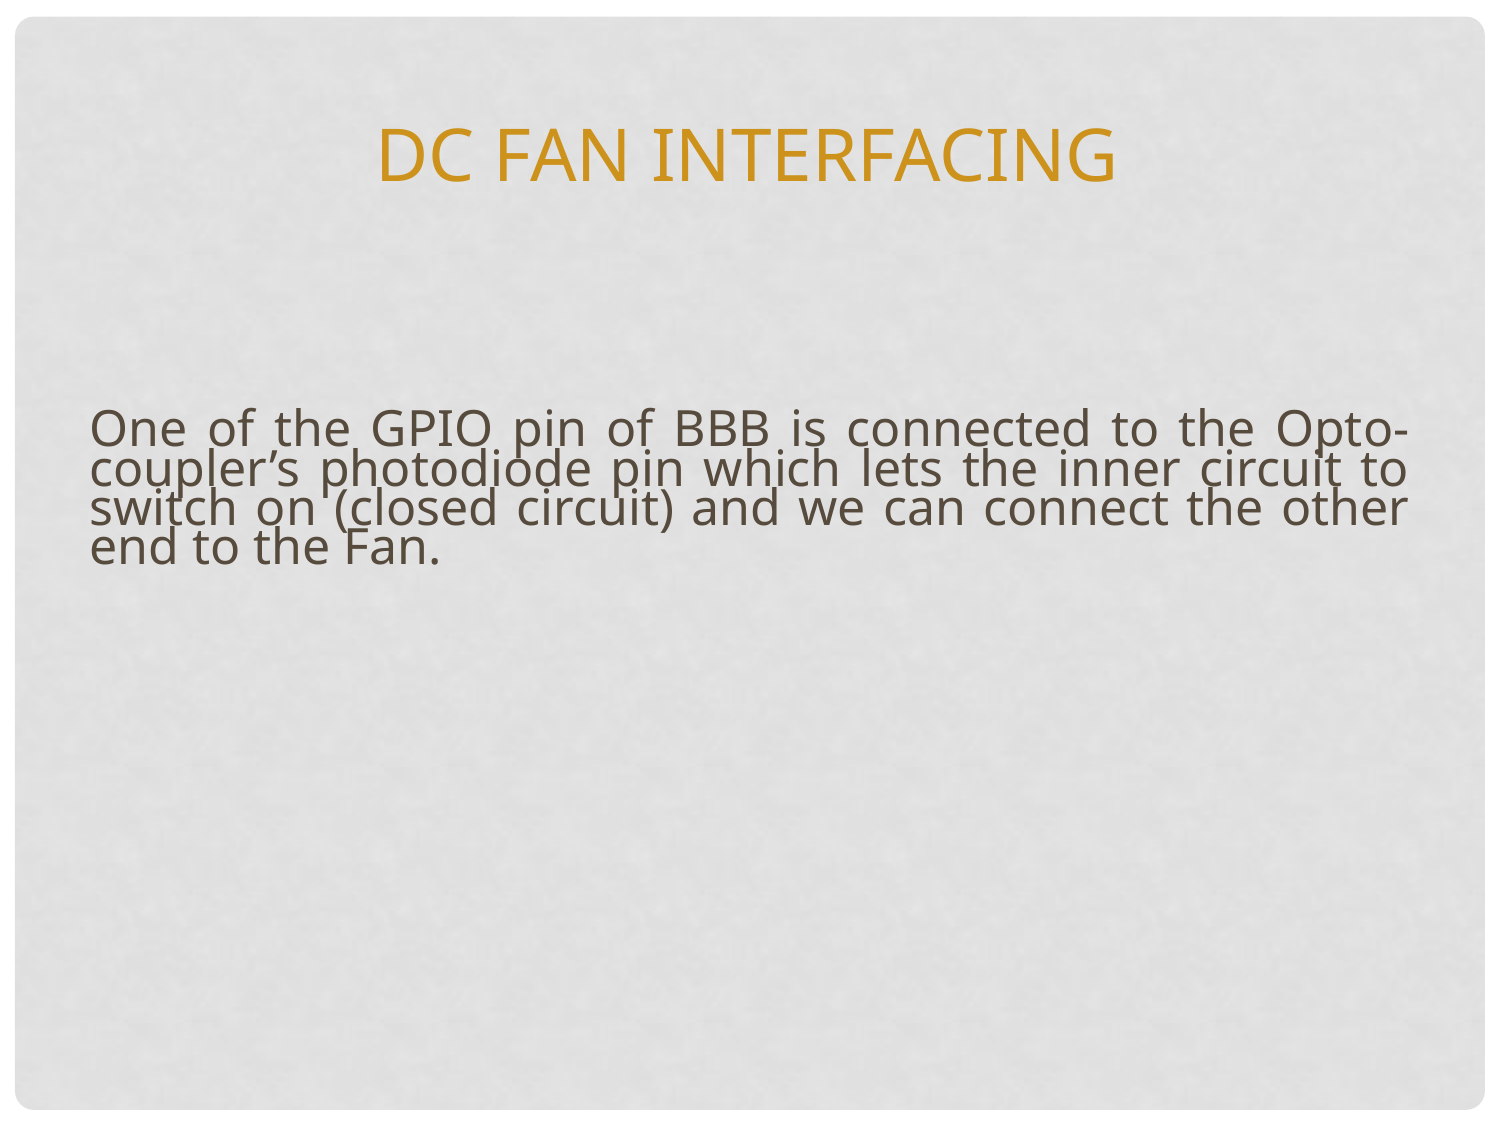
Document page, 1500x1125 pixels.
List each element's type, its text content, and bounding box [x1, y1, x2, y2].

text_box dc fan interfacing [69, 66, 1425, 238]
text_box [75, 287, 1425, 1005]
